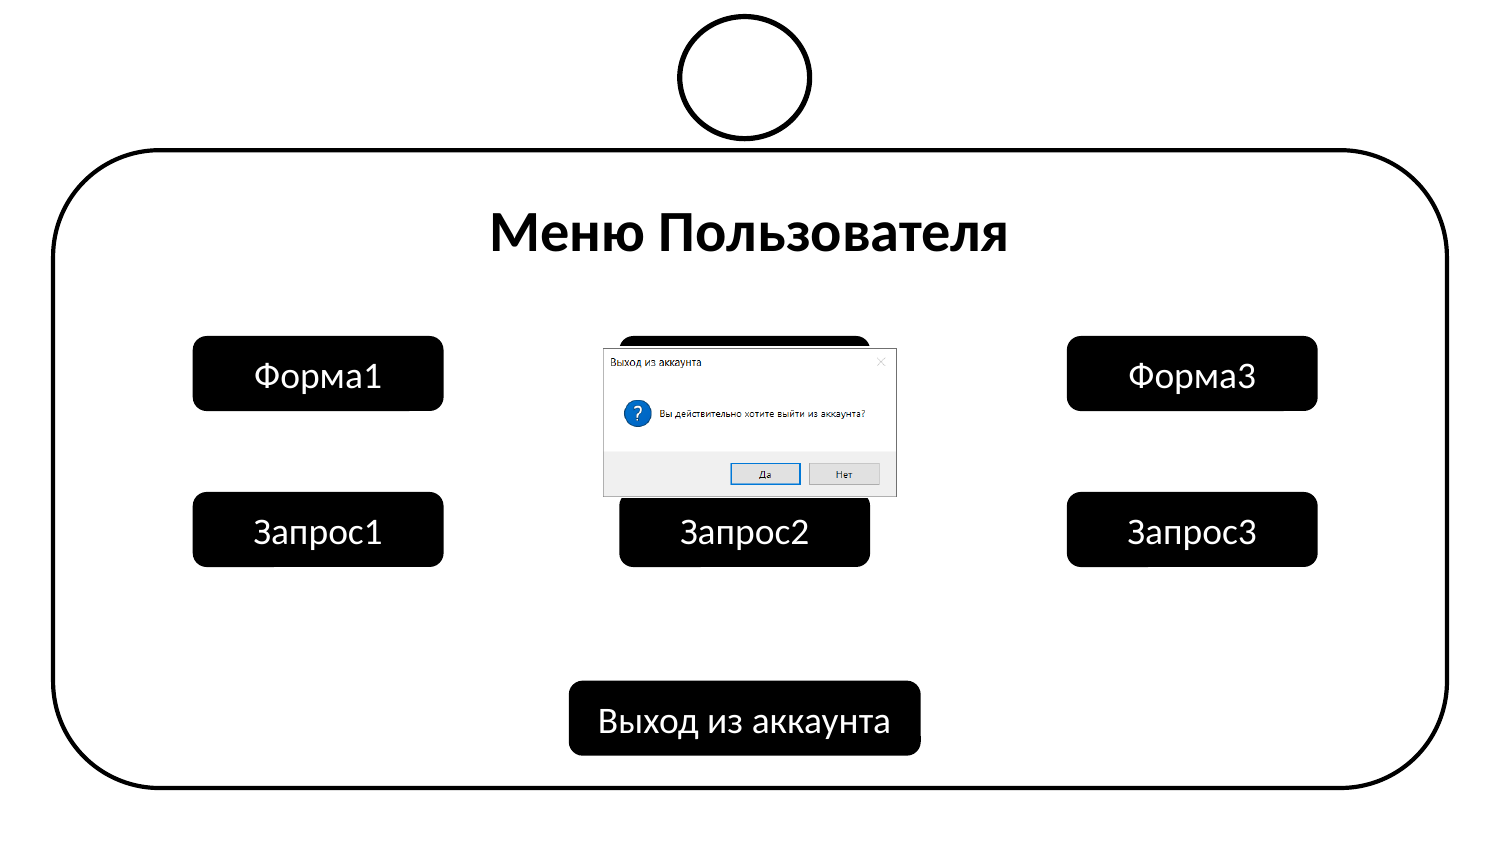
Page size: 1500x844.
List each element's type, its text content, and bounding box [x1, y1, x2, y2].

text_box Форма2 [620, 335, 870, 345]
text_box Запрос1 [192, 491, 444, 568]
text_box Выход из аккаунта [568, 680, 921, 756]
text_box Запрос2 [619, 507, 871, 568]
text_box Запрос3 [1066, 491, 1318, 568]
picture [602, 346, 898, 498]
text_box [677, 14, 812, 141]
text_box Форма1 [192, 335, 444, 412]
text_box [77, 148, 1423, 185]
text_box [50, 271, 1450, 791]
text_box Меню Пользователя [0, 185, 1500, 271]
text_box Форма3 [1066, 335, 1318, 412]
